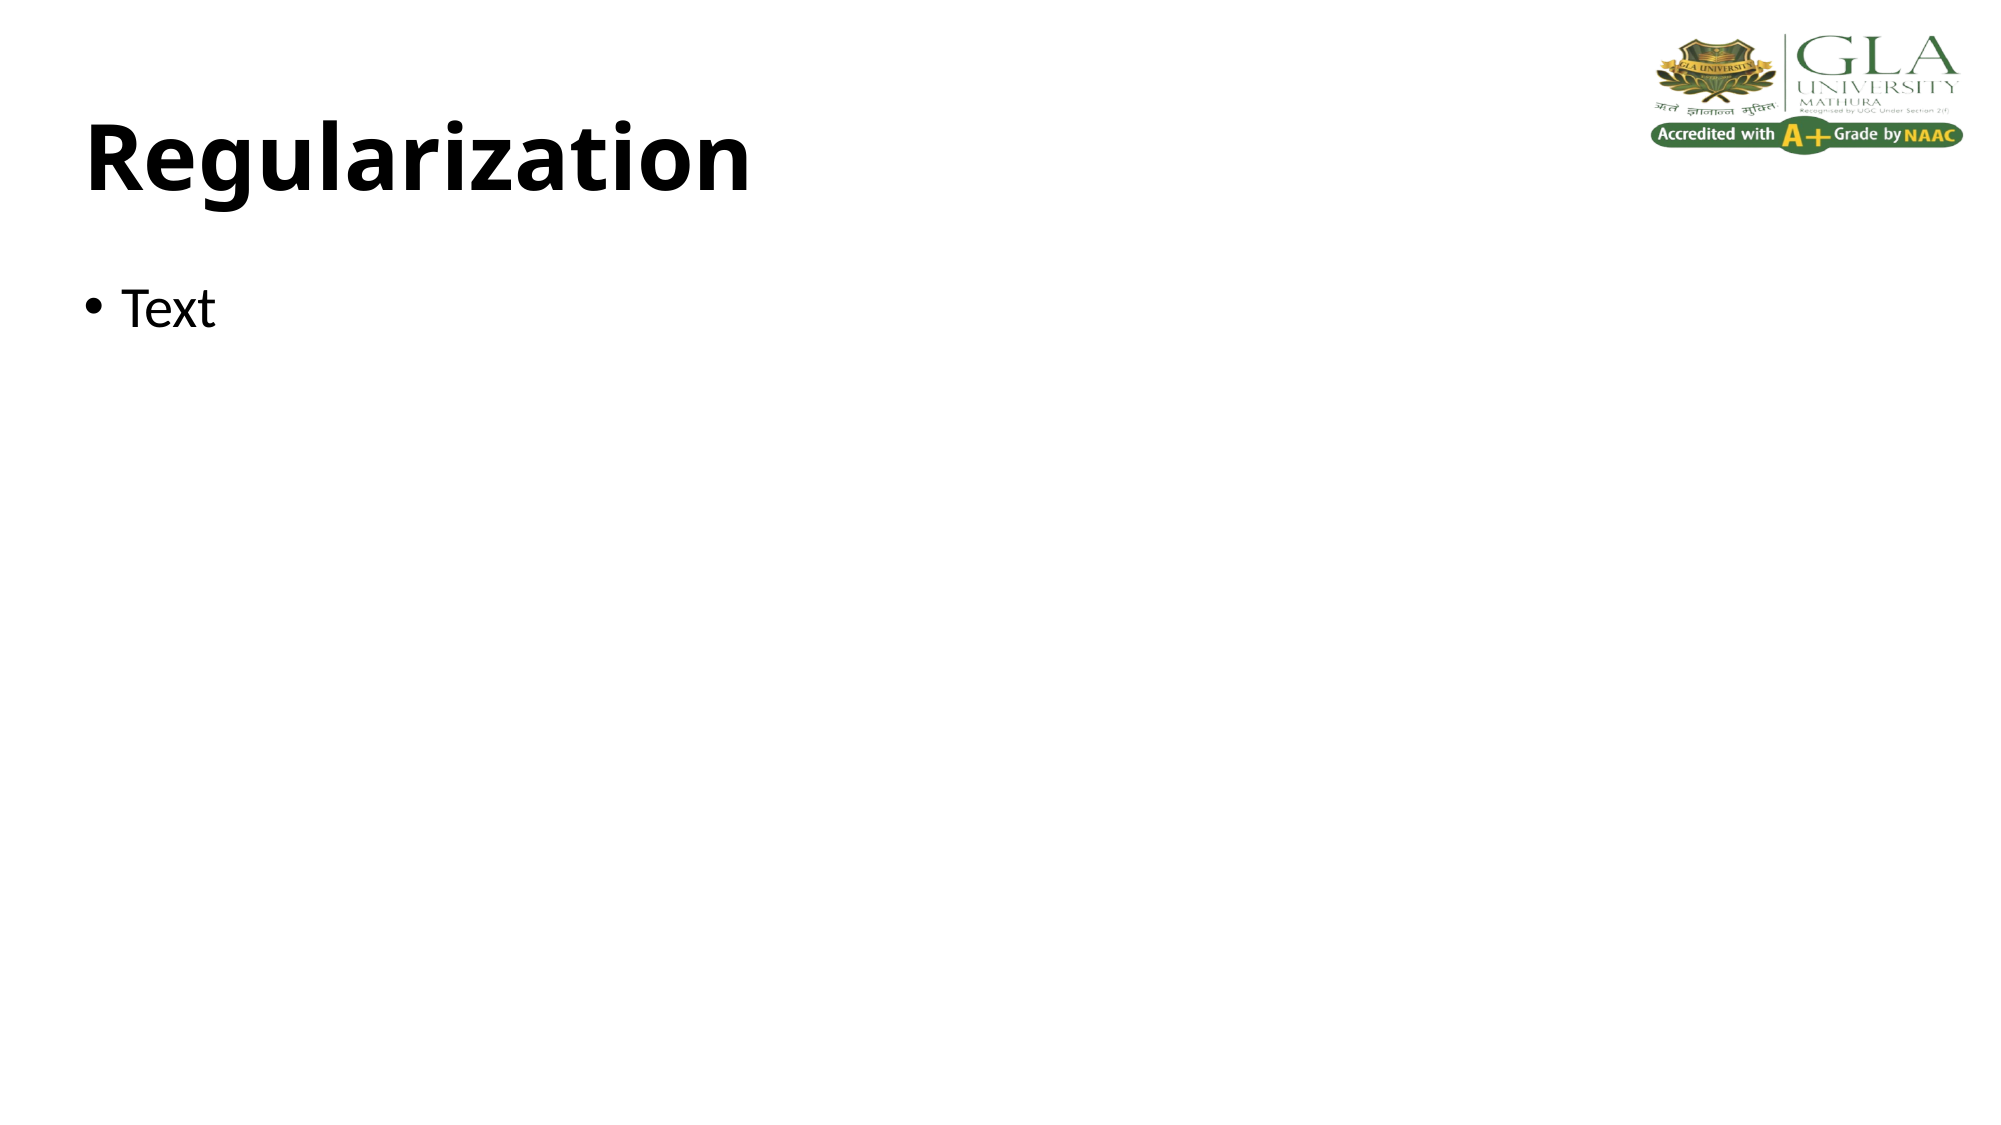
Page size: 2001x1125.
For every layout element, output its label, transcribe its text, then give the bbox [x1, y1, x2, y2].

title Regularization [68, 52, 1599, 269]
list Text [68, 269, 1916, 984]
picture [1635, 0, 1983, 162]
